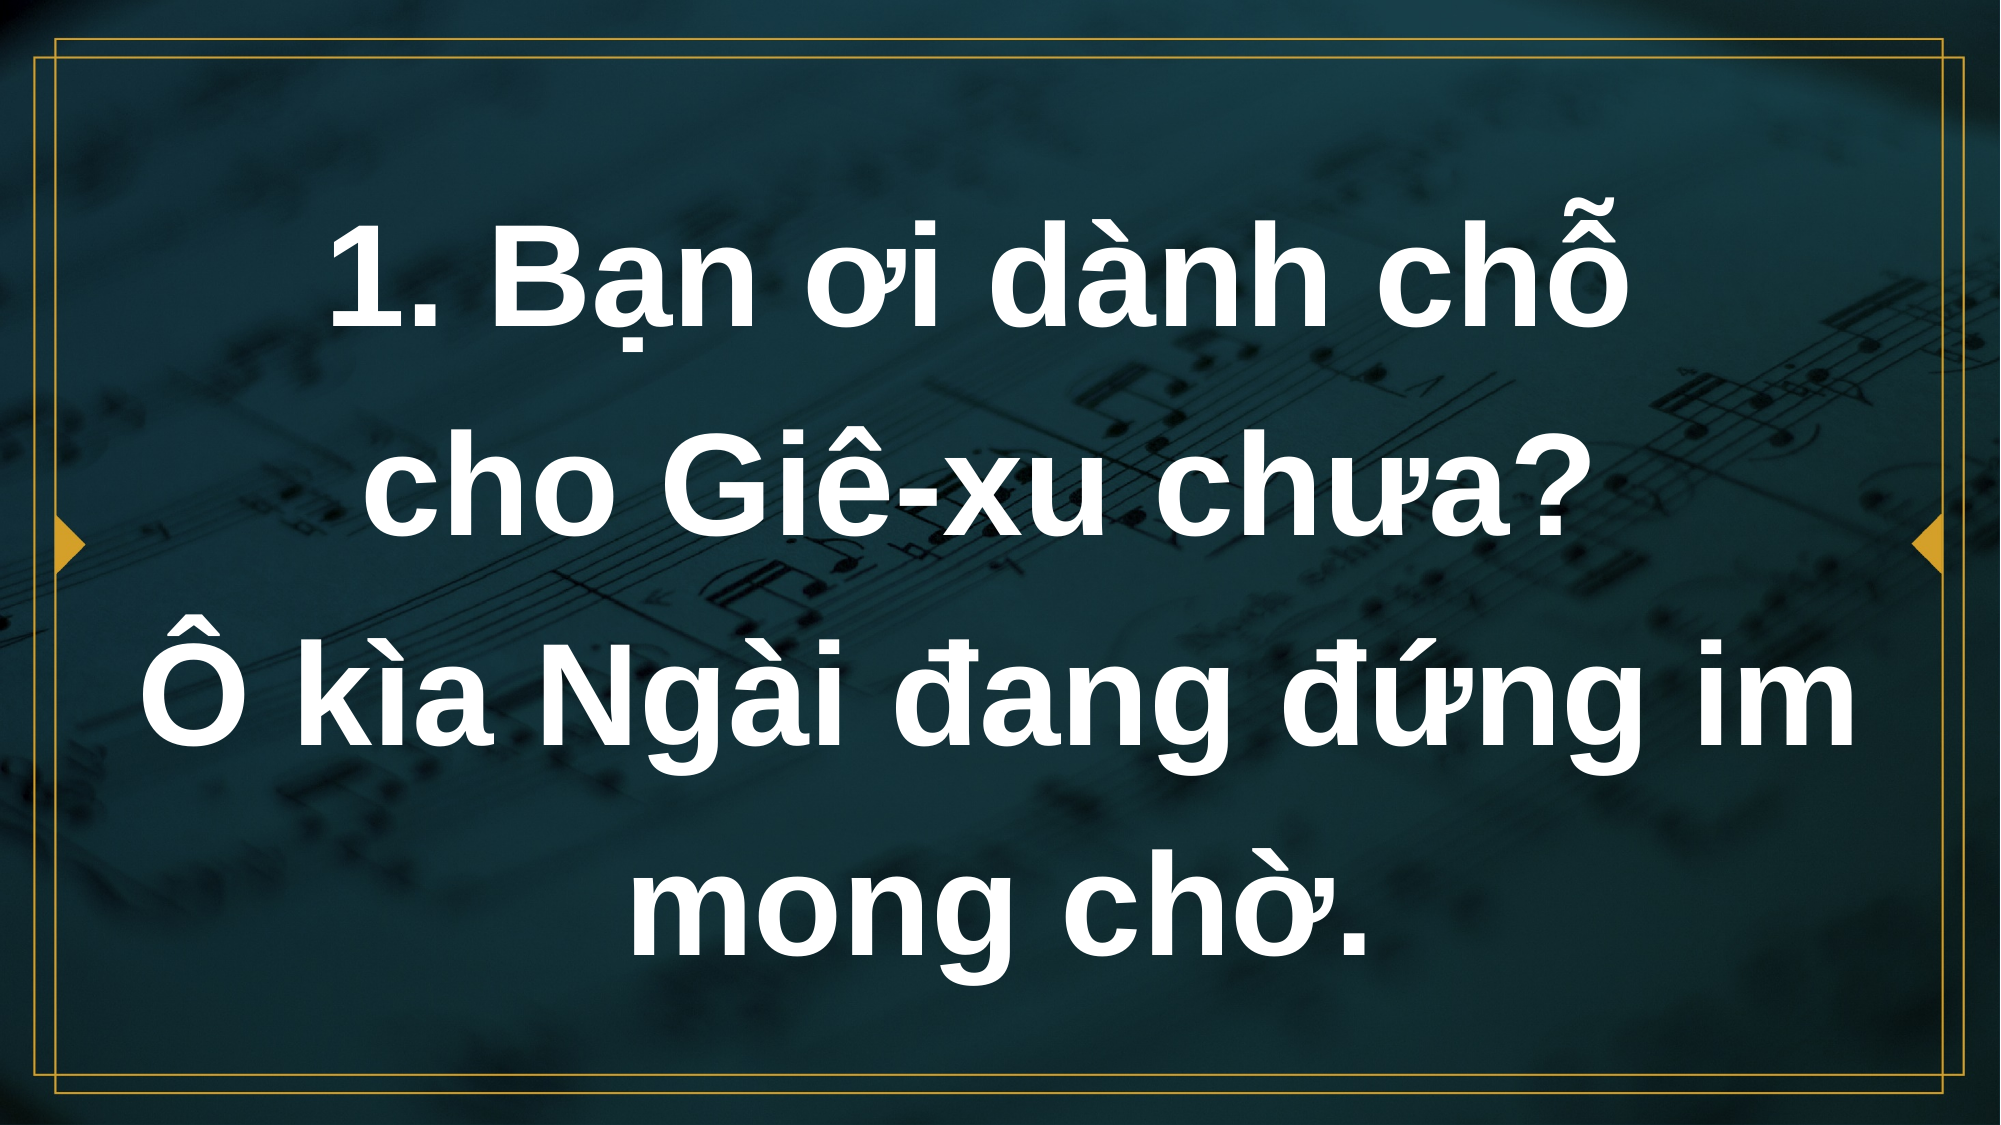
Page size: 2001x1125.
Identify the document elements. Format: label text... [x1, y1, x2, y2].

picture [0, 0, 2000, 1125]
title 1. Bạn ơi dành chỗ cho Giê-xu chưa? Ô kìa Ngài đang đứng im mong chờ. [55, 53, 1945, 1077]
